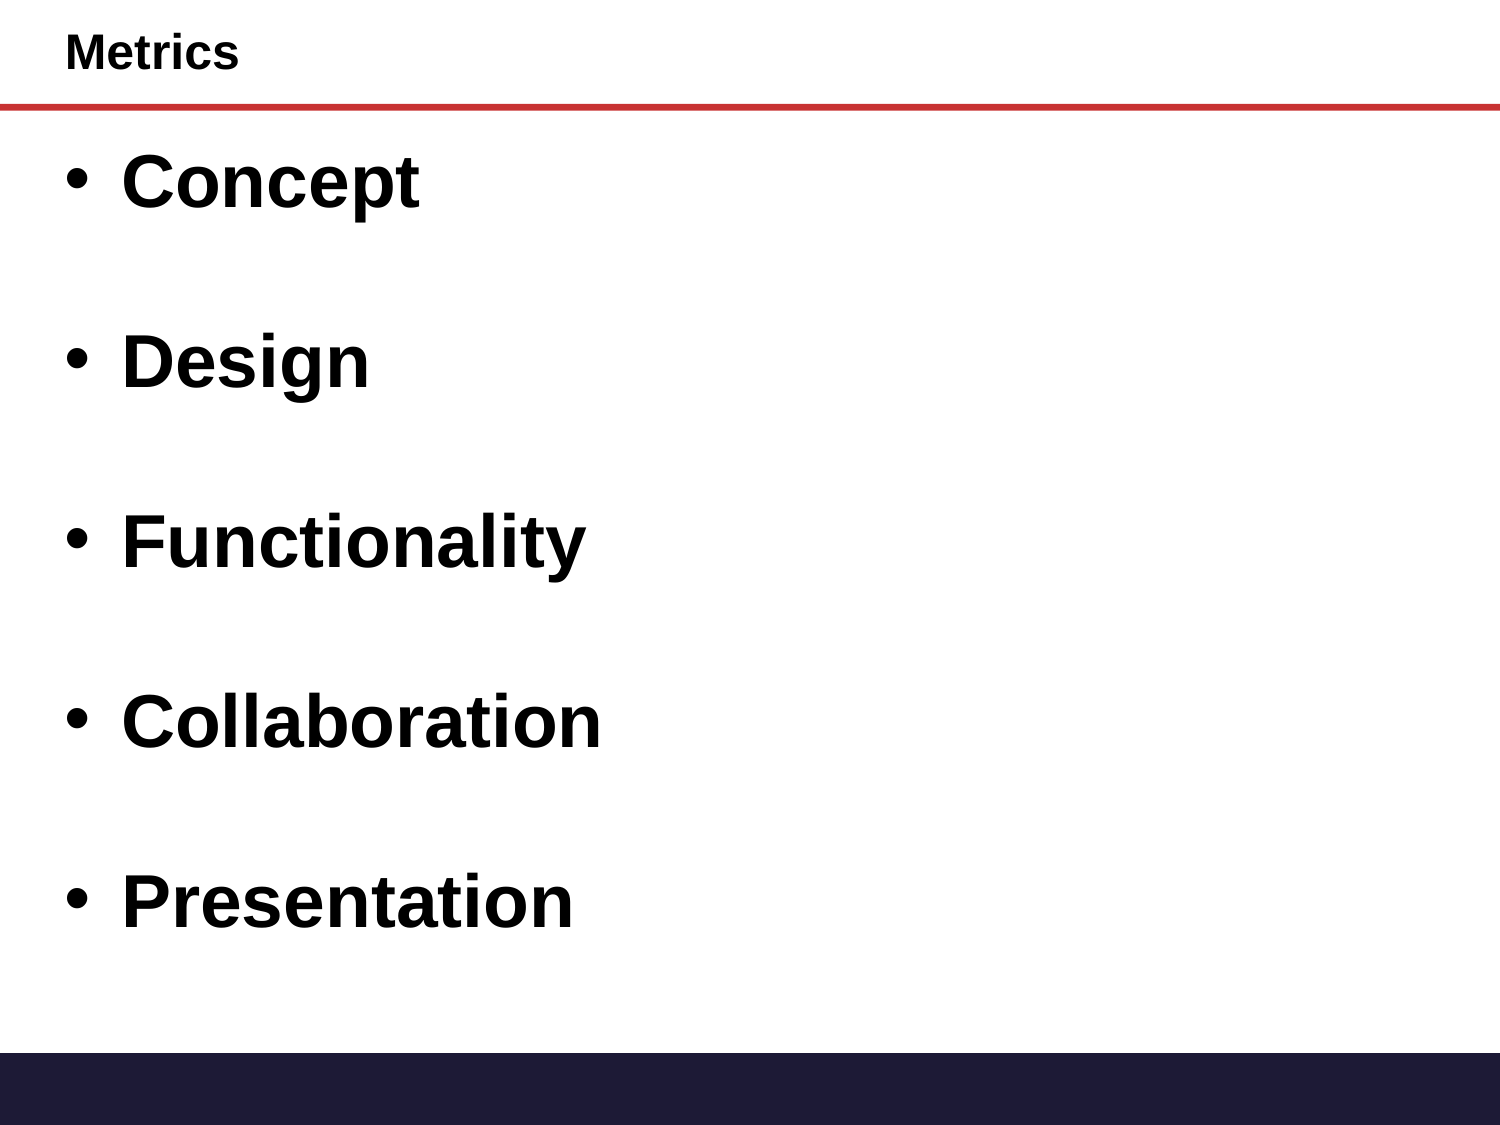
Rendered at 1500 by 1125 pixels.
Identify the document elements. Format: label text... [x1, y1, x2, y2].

text_box Metrics [50, 0, 948, 108]
text_box Concept Design Functionality Collaboration Presentation [50, 125, 663, 950]
